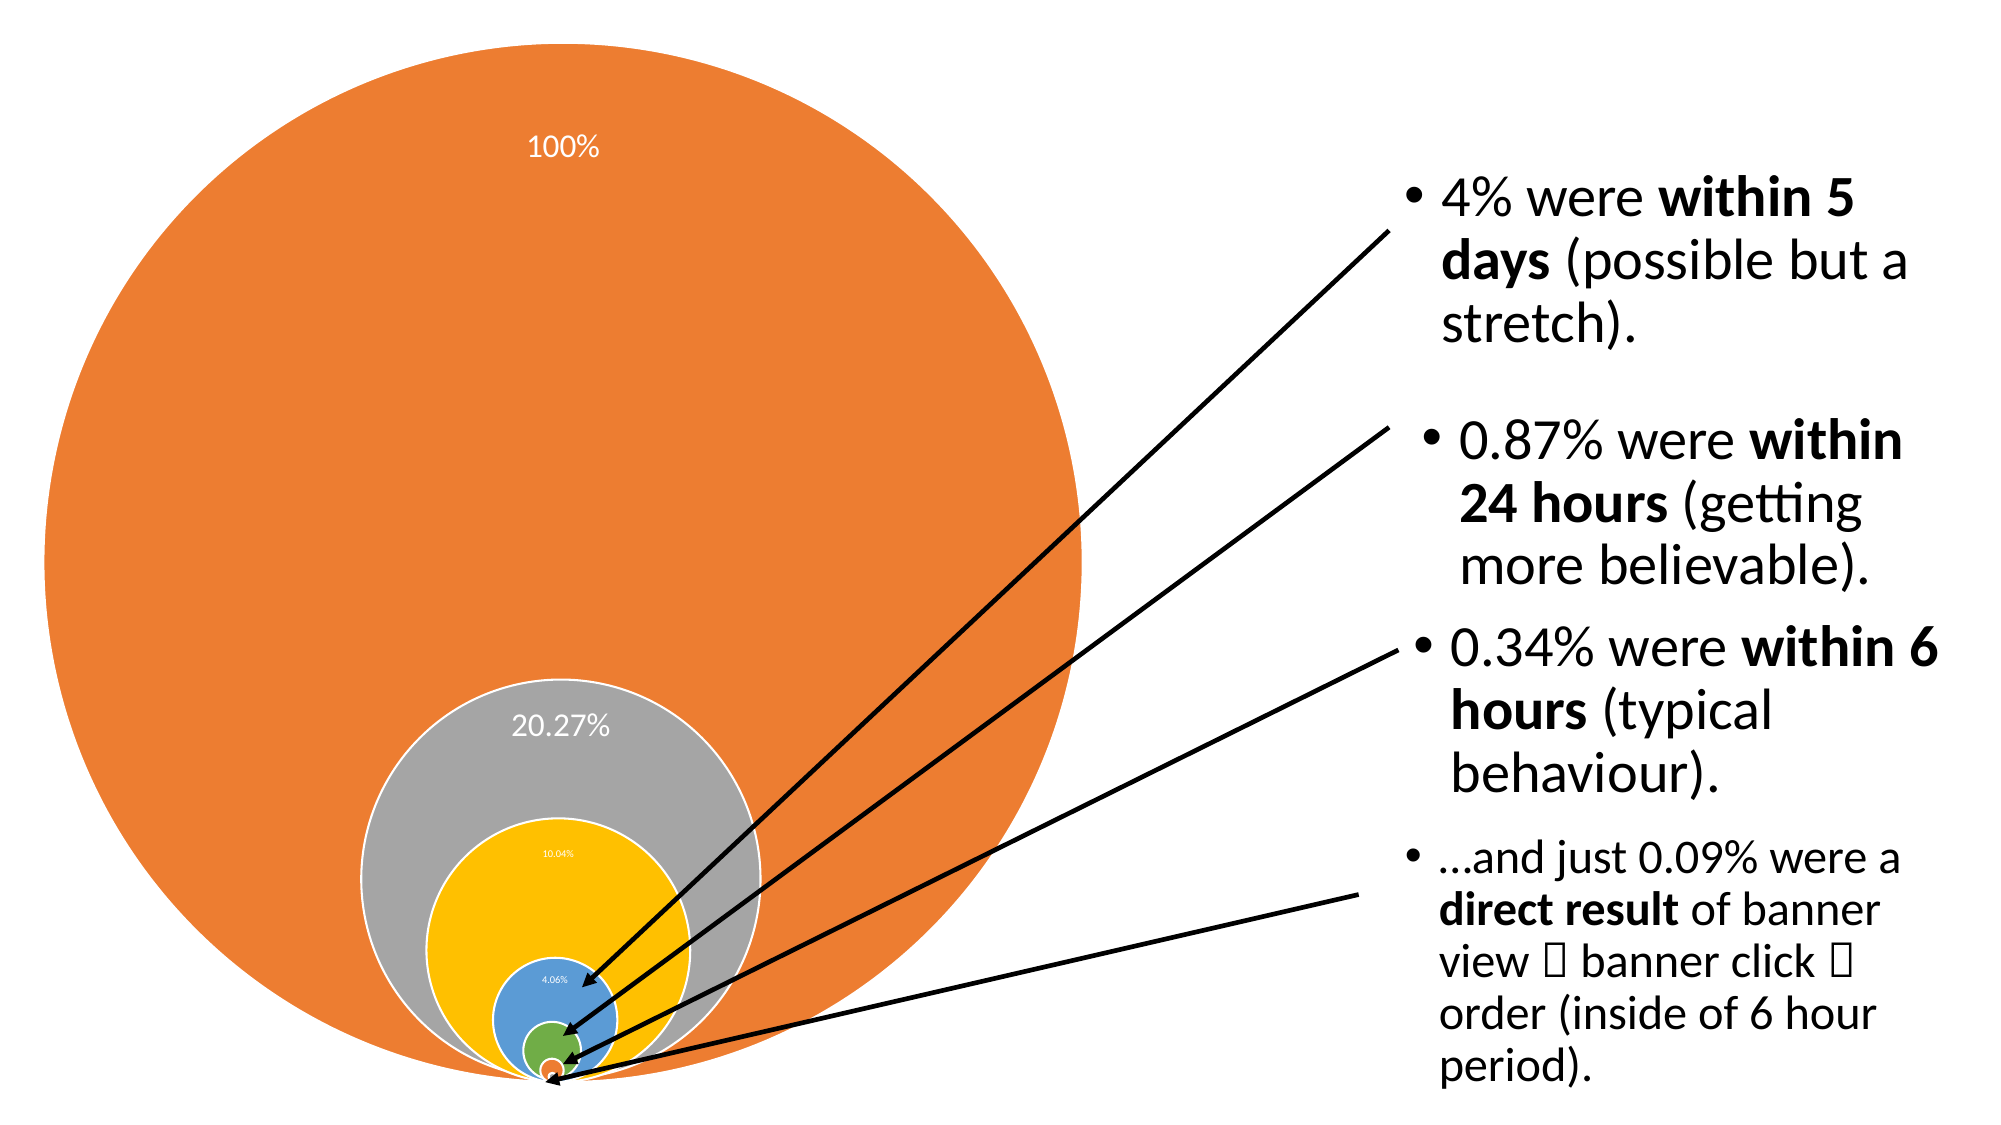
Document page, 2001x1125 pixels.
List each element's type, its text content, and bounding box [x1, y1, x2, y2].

text_box …and just 0.09% were a direct result of banner view  banner click  order (inside of 6 hour period). [1390, 824, 1964, 1106]
text_box 4% were within 5 days (possible but a stretch). [1408, 158, 1963, 401]
text_box 0.87% were within 24 hours (getting more believable). [1408, 401, 1981, 630]
text_box 0.34% were within 6 hours (typical behaviour). [1408, 608, 1973, 837]
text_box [562, 649, 1399, 1065]
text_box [562, 427, 1390, 649]
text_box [582, 230, 1390, 427]
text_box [0, 42, 1408, 1083]
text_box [545, 894, 1359, 1083]
